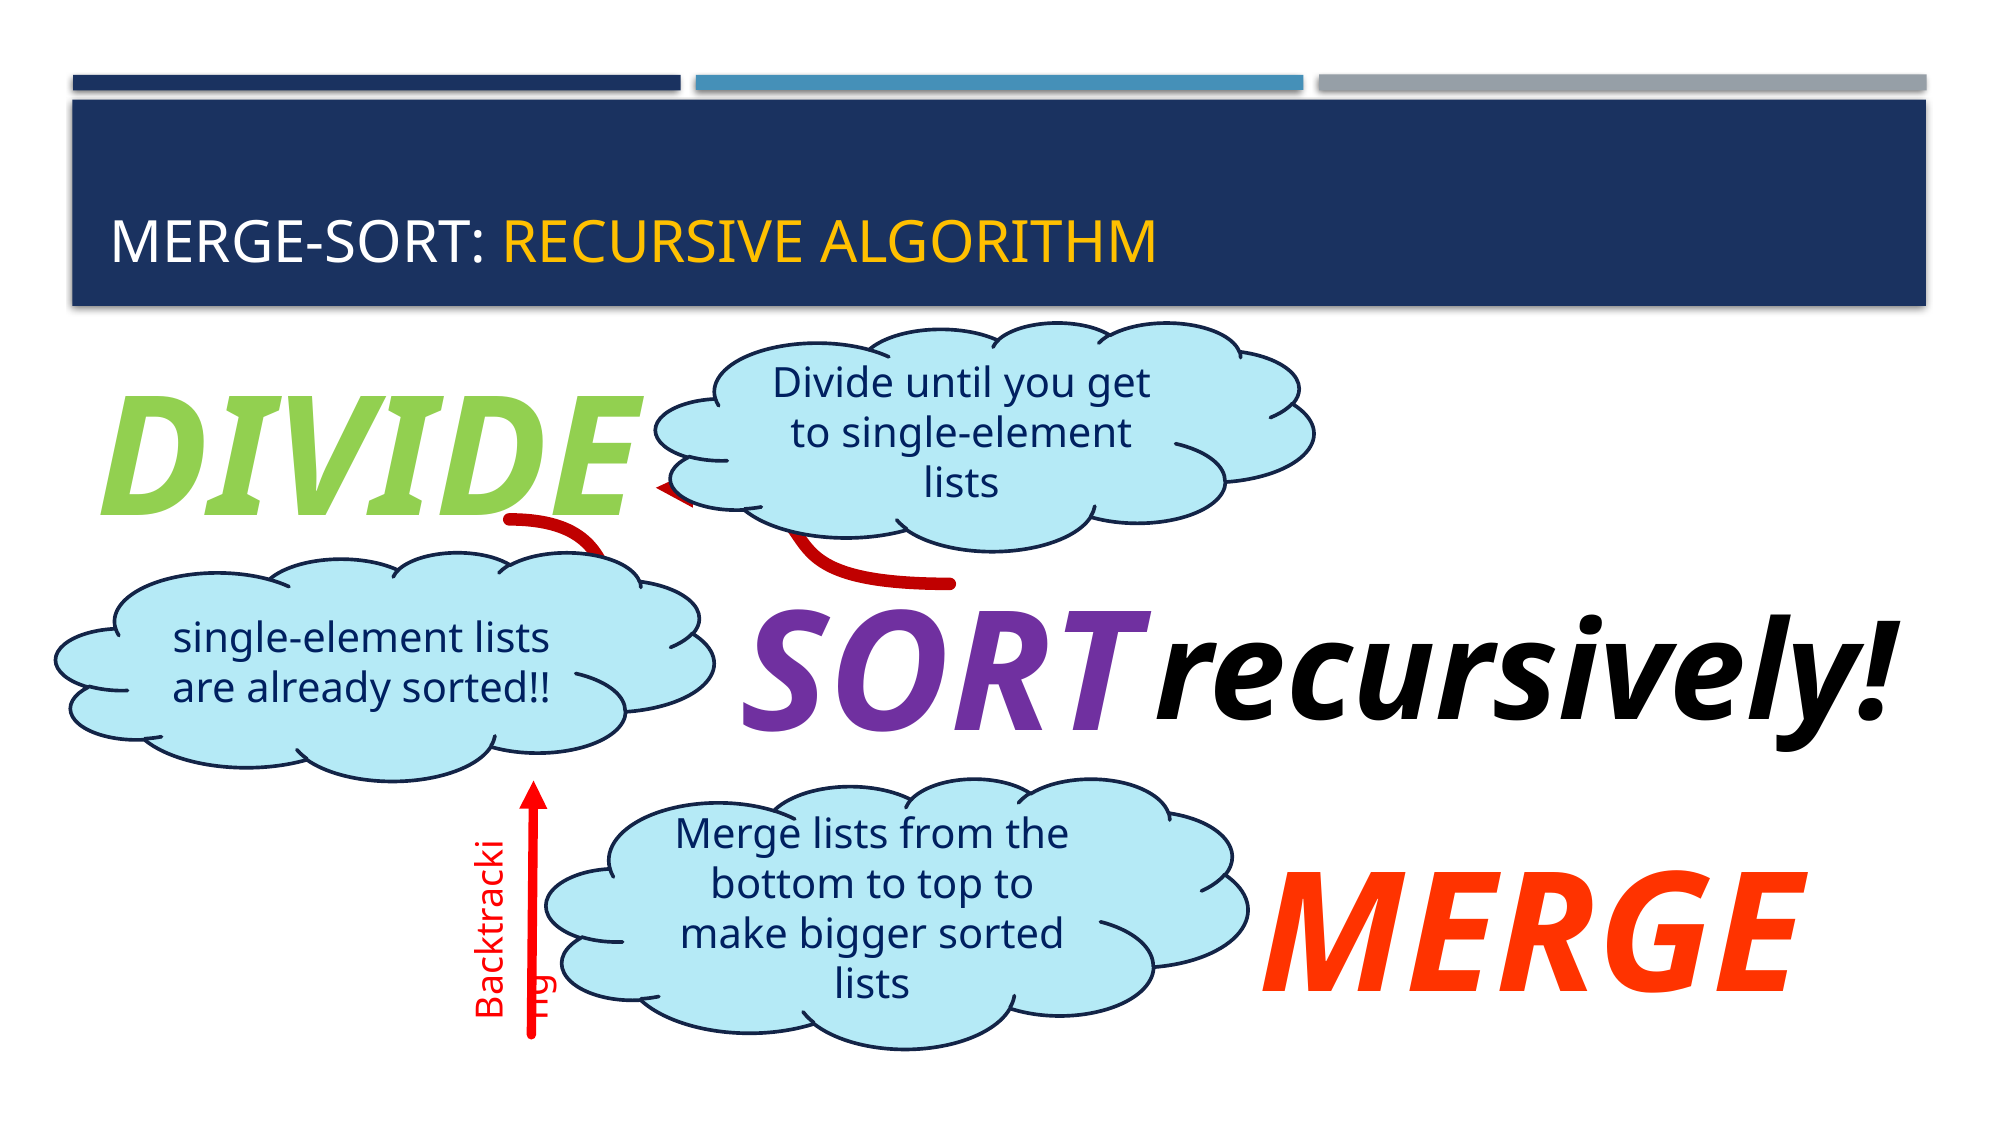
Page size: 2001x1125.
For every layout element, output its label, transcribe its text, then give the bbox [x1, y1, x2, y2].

text_box recursively! [1139, 574, 1913, 754]
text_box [508, 518, 710, 680]
text_box Merge lists from the bottom to top to make bigger sorted lists [544, 777, 1250, 1052]
text_box Divide until you get to single-element lists [653, 321, 1316, 554]
text_box single-element lists are already sorted!! [53, 550, 704, 784]
text_box SORT [725, 556, 1156, 772]
text_box MERGE [1243, 817, 1818, 1033]
title Merge-sort: recursive algorithm [94, 119, 1904, 282]
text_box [754, 388, 852, 684]
text_box Backtracking [457, 817, 525, 1035]
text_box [530, 780, 534, 1036]
text_box DIVIDE [82, 341, 655, 557]
